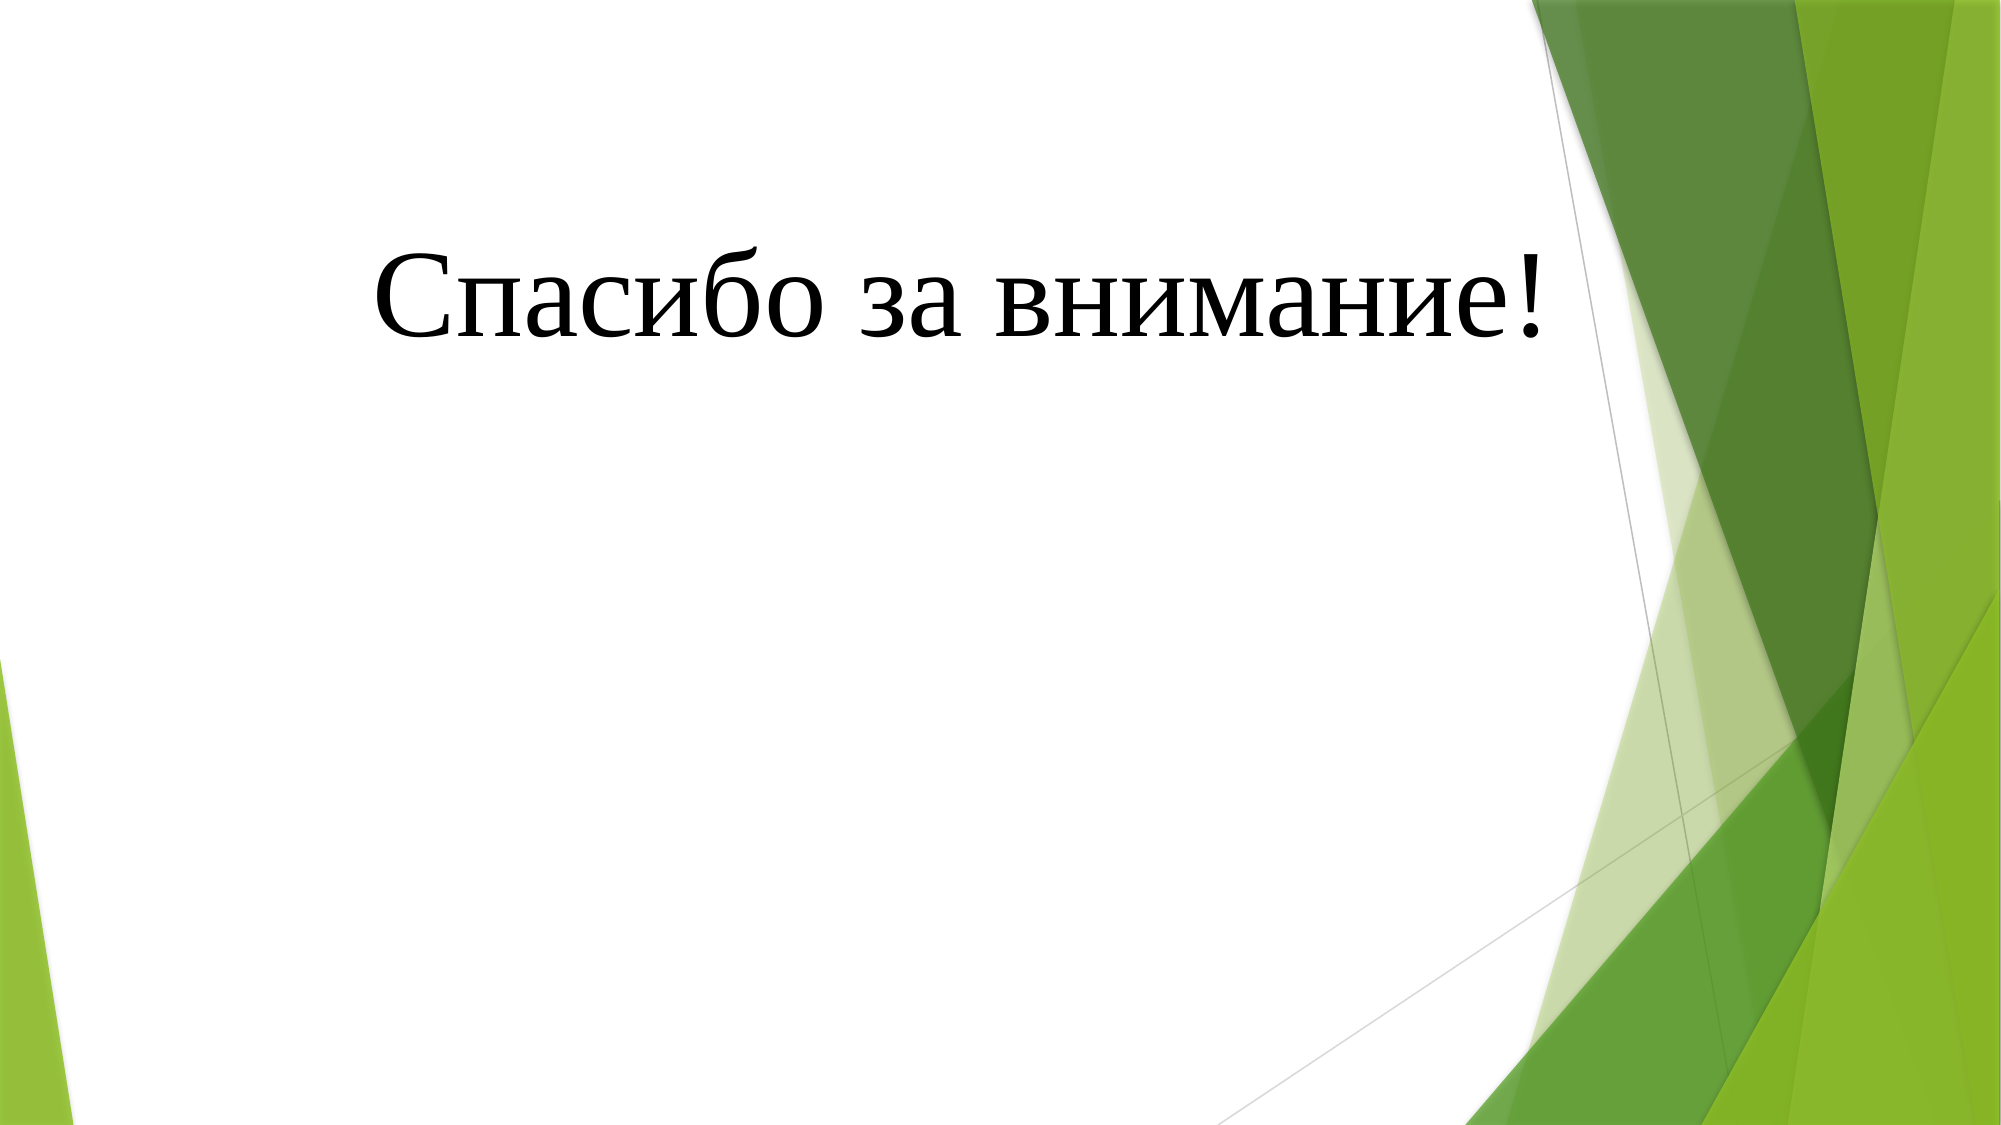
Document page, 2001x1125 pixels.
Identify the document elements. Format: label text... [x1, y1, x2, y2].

title Спасибо за внимание! [350, 90, 1576, 502]
